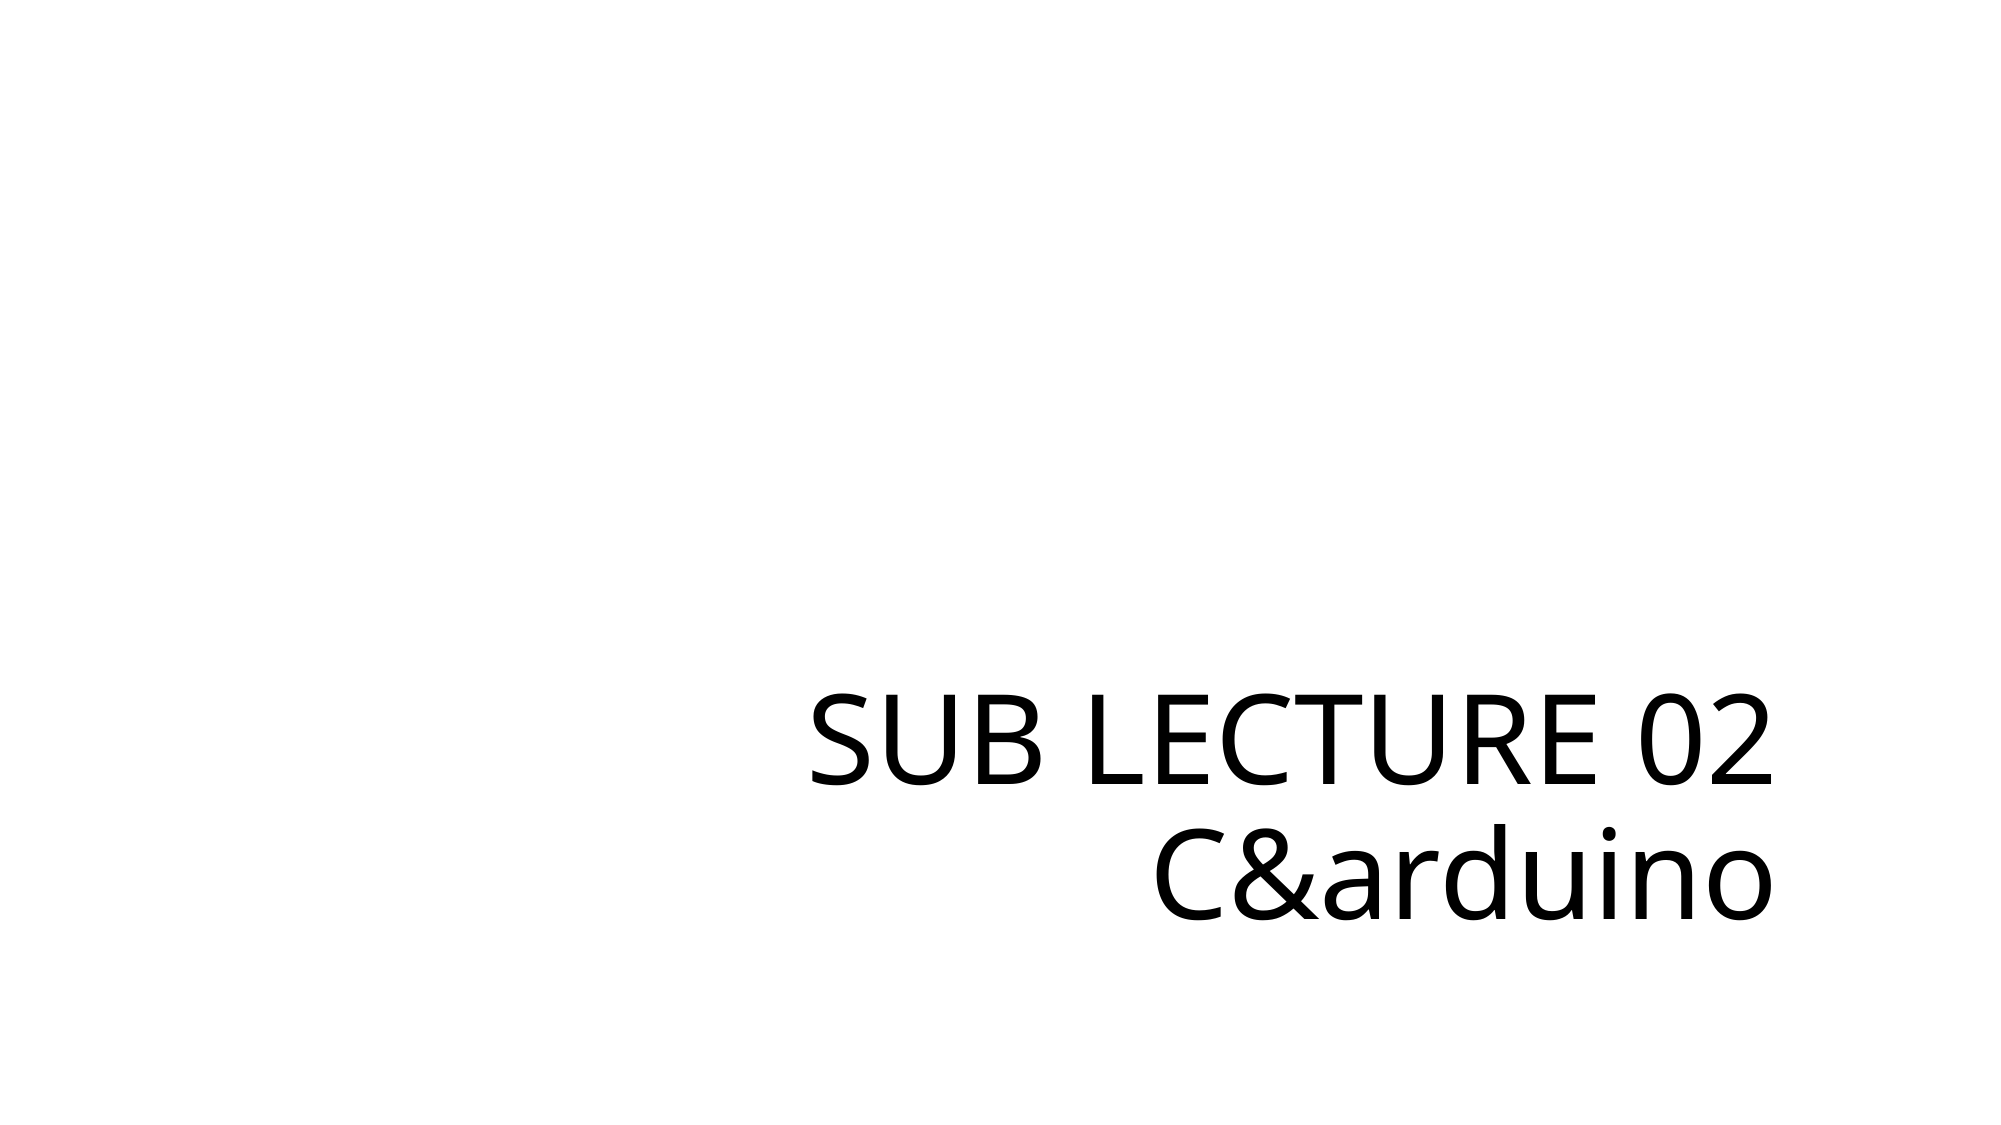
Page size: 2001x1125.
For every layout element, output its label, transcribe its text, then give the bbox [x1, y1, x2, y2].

title SUB LECTURE 02 C&arduino [293, 562, 1794, 955]
